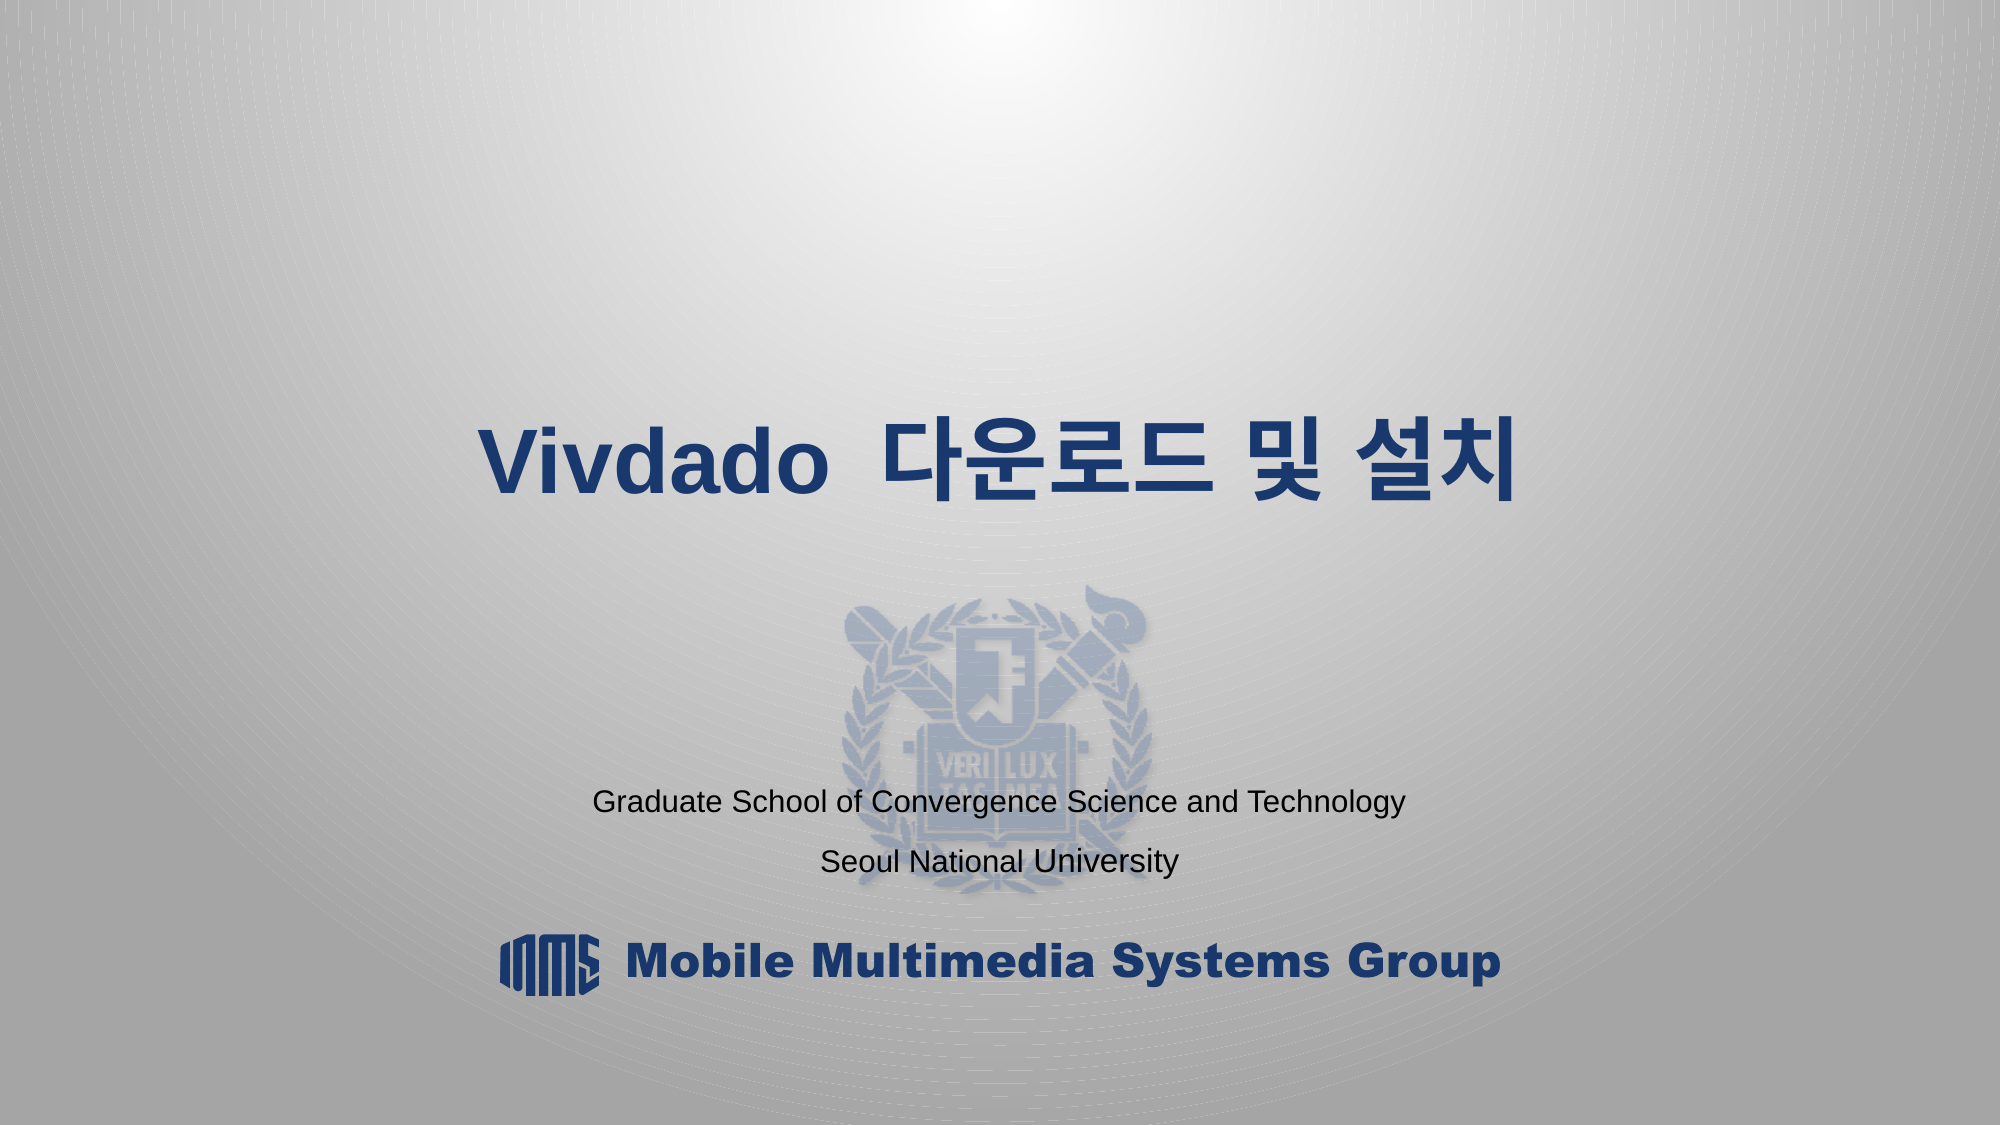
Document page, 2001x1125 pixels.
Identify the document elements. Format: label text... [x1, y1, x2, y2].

picture [500, 934, 1500, 996]
title Vivdado 다운로드 및 설치 [249, 189, 1750, 522]
